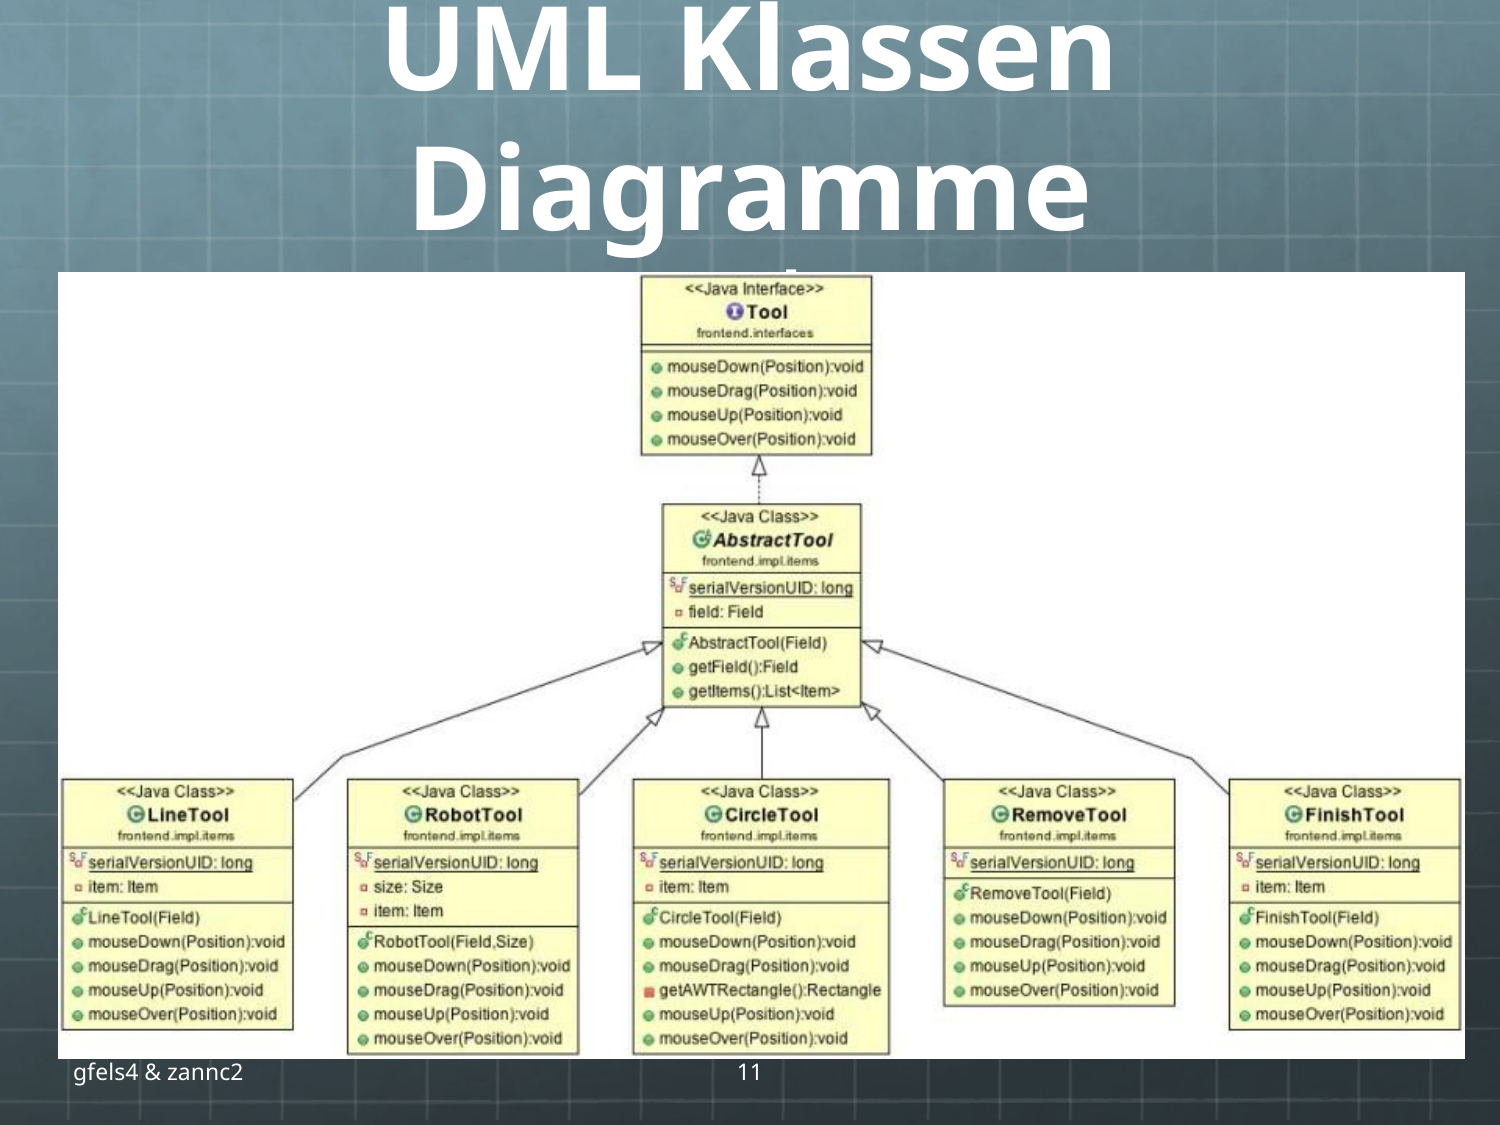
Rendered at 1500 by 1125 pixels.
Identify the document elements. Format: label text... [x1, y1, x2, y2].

title UML Klassen Diagramme Tools [92, 17, 1407, 249]
picture [0, 0, 1500, 1125]
